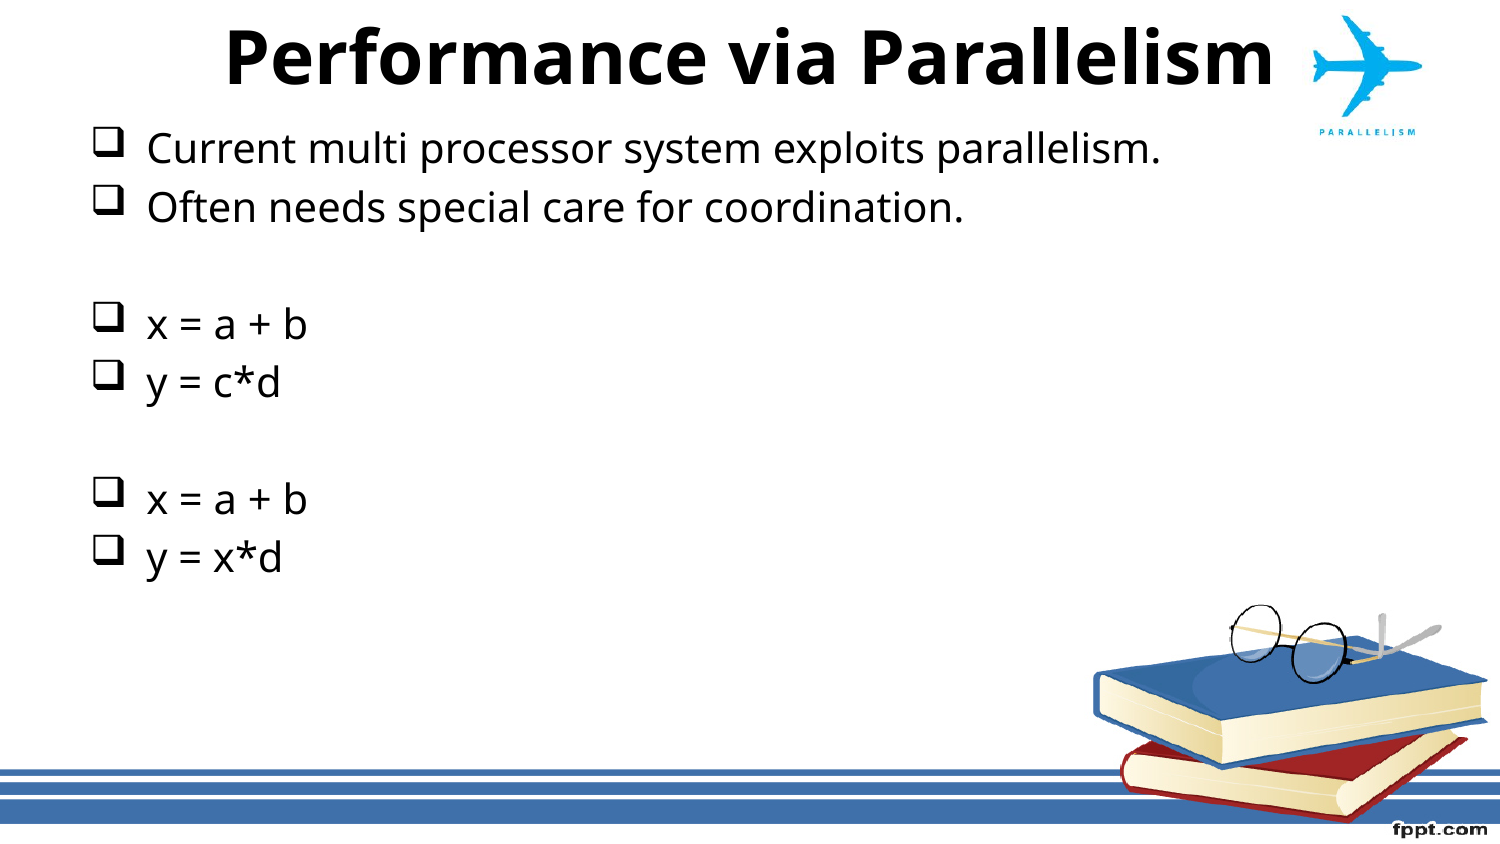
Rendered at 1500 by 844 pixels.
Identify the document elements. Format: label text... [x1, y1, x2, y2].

list Current multi processor system exploits parallelism. Often needs special care for coordination. x = a + b y = c*d x = a + b y = x*d [75, 114, 1425, 754]
picture [0, 0, 1500, 844]
title Performance via Parallelism [75, 8, 1301, 102]
